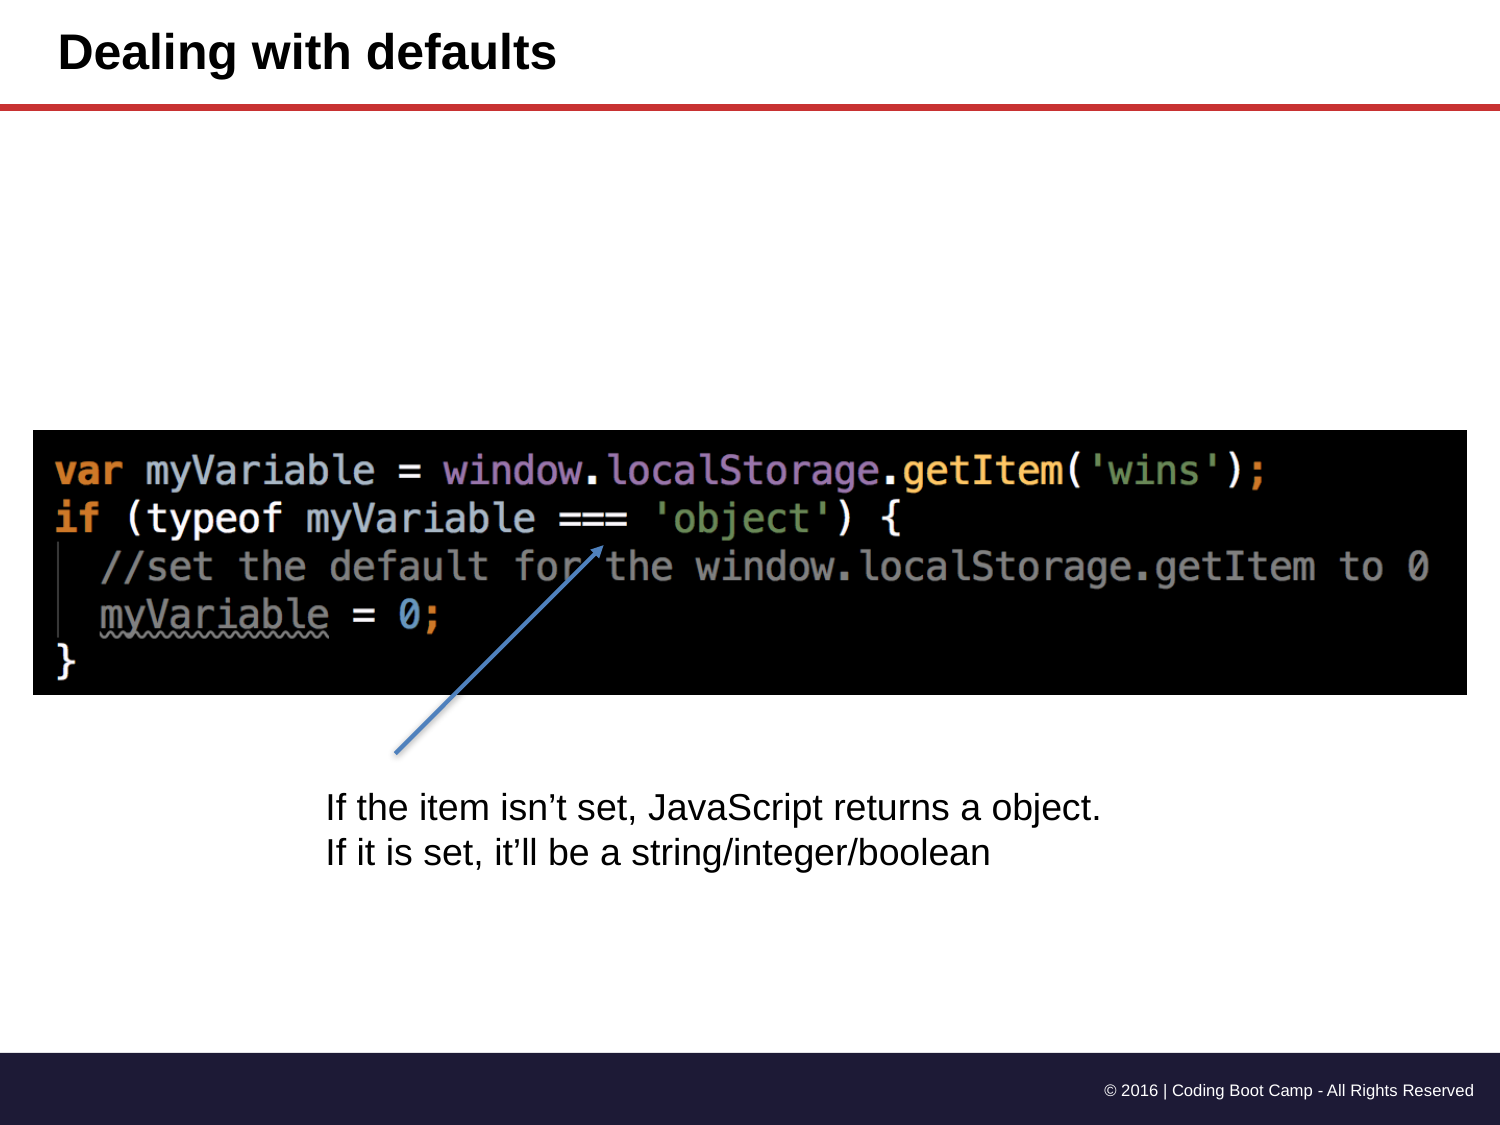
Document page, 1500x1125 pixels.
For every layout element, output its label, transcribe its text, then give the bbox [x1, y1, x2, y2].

text_box If the item isn’t set, JavaScript returns a object. If it is set, it’ll be a string/integer/boolean [318, 775, 1121, 881]
picture [33, 429, 1467, 695]
title Dealing with defaults [49, 0, 948, 108]
